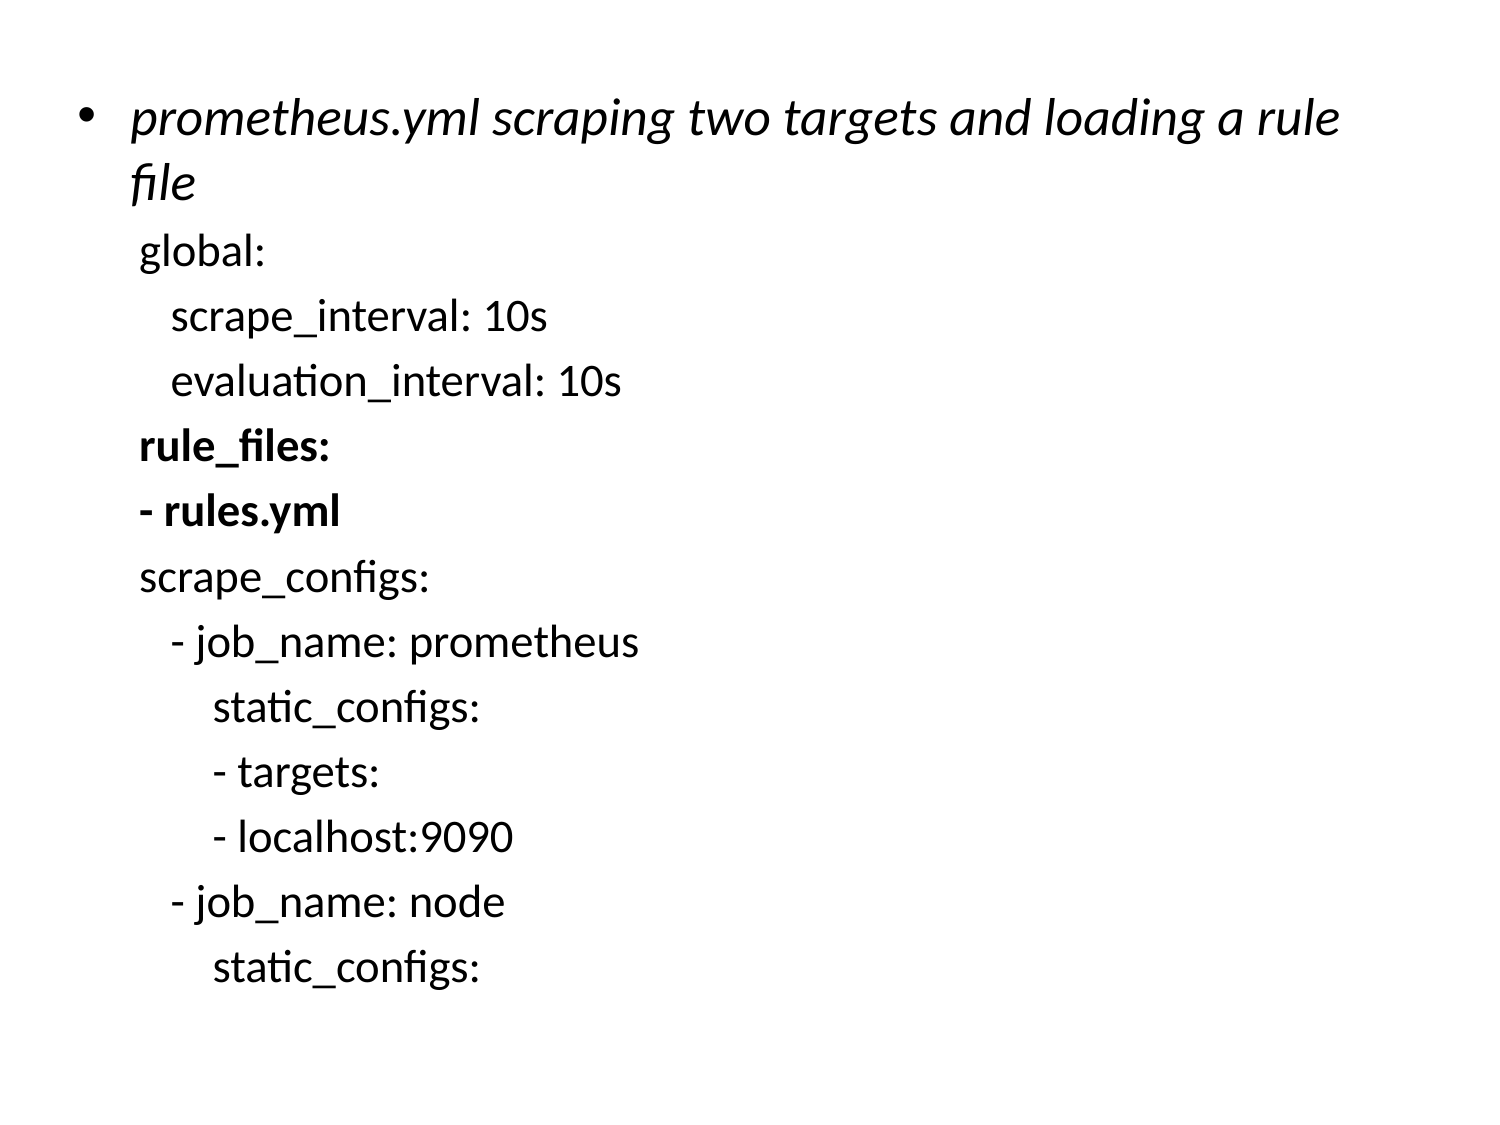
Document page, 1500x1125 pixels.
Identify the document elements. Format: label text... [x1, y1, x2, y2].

list prometheus.yml scraping two targets and loading a rule file global: scrape_interval: 10s evaluation_interval: 10s rule_files: - rules.yml scrape_configs: - job_name: prometheus static_configs: - targets: - localhost:9090 - job_name: node static_configs: [62, 75, 1413, 1000]
